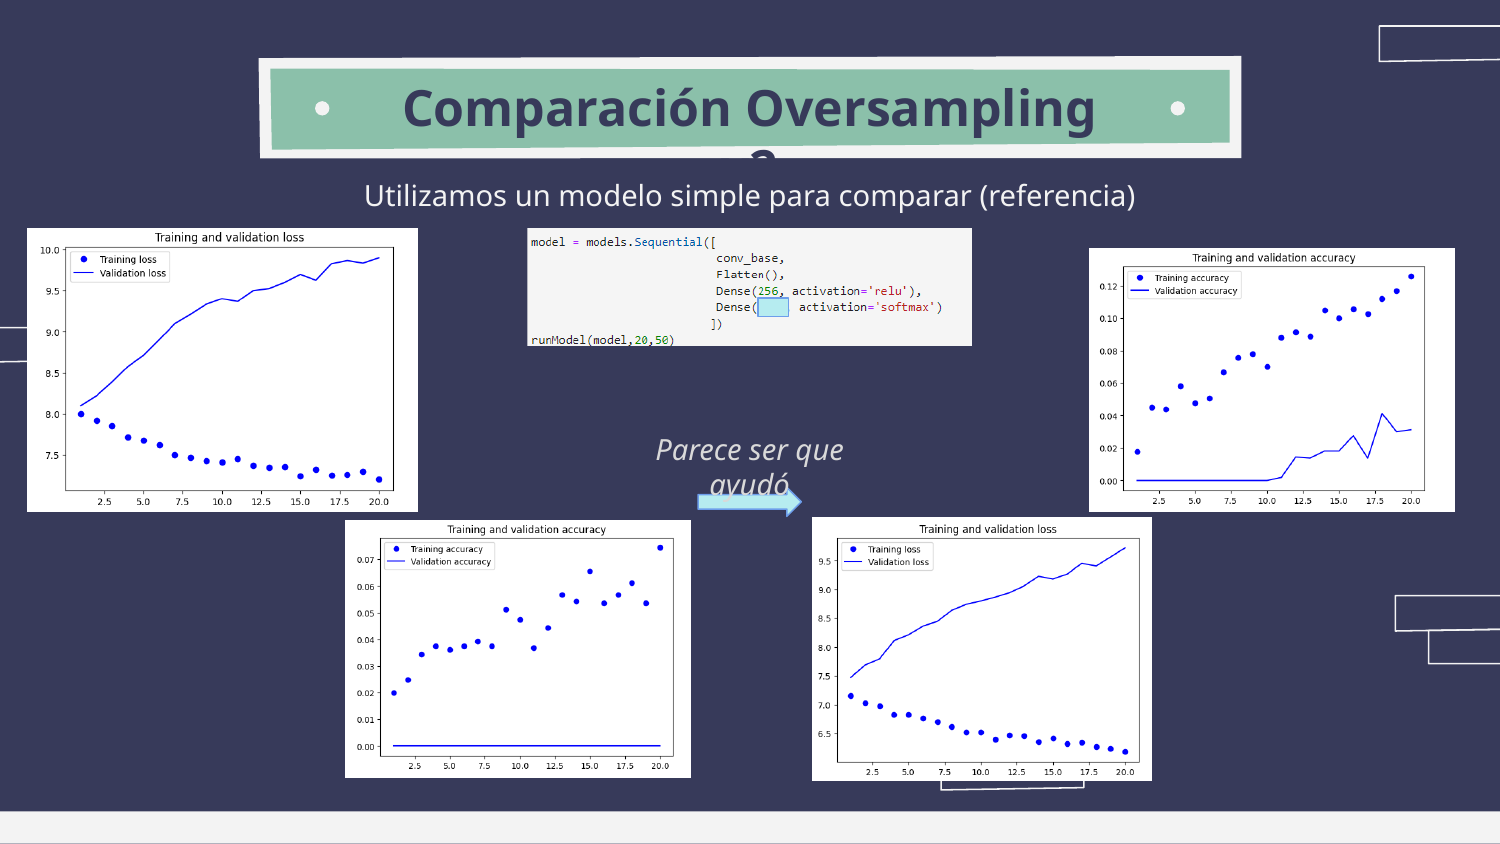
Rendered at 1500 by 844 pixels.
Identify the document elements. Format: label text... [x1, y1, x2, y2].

picture [812, 517, 1152, 781]
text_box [258, 55, 1242, 159]
picture [527, 227, 973, 347]
picture [345, 520, 691, 778]
text_box Utilizamos un modelo simple para comparar (referencia) [261, 168, 1239, 228]
picture [27, 227, 419, 512]
text_box Parece ser que ayudó [599, 415, 900, 516]
picture [1088, 247, 1455, 512]
